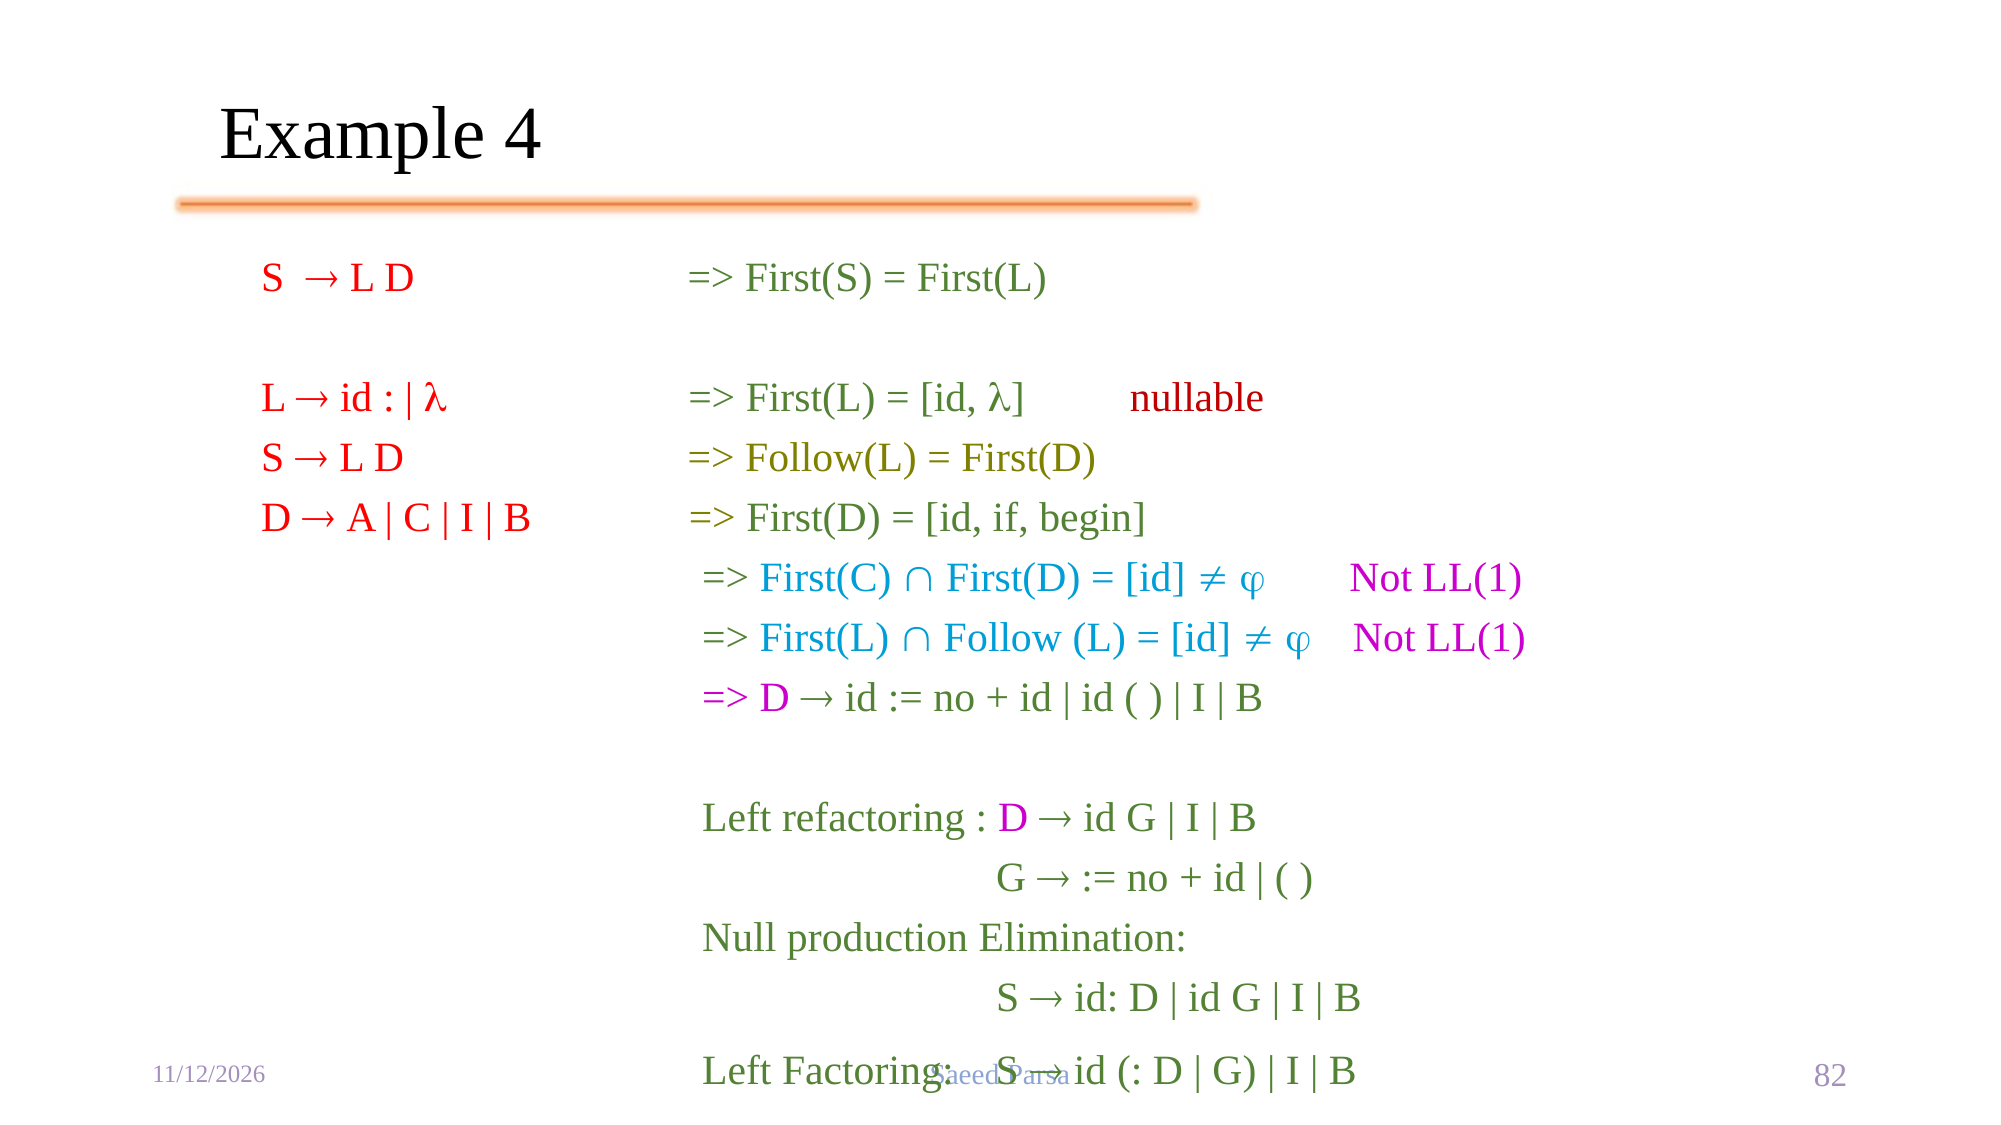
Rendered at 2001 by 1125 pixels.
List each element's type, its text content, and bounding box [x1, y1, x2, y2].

picture [152, 181, 1213, 237]
slide_number 82 [1412, 1042, 1863, 1103]
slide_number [137, 1042, 588, 1103]
title Example 4 [204, 86, 1585, 182]
text_box S  L D => First(S) = First(L) L  id : |  => First(L) = [id, ] nullable S  L D => Follow(L) = First(D) D  A | C | I | B => First(D) = [id, if, begin] => First(C)  First(D) = [id]   Not LL(1) => First(L)  Follow (L) = [id]   Not LL(1) => D  id := no + id | id ( ) | I | B Left refactoring : D  id G | I | B G  := no + id | ( ) Null production Elimination: S  id: D | id G | I | B Left Factoring: S  id (: D | G) | I | B [204, 232, 1778, 1100]
